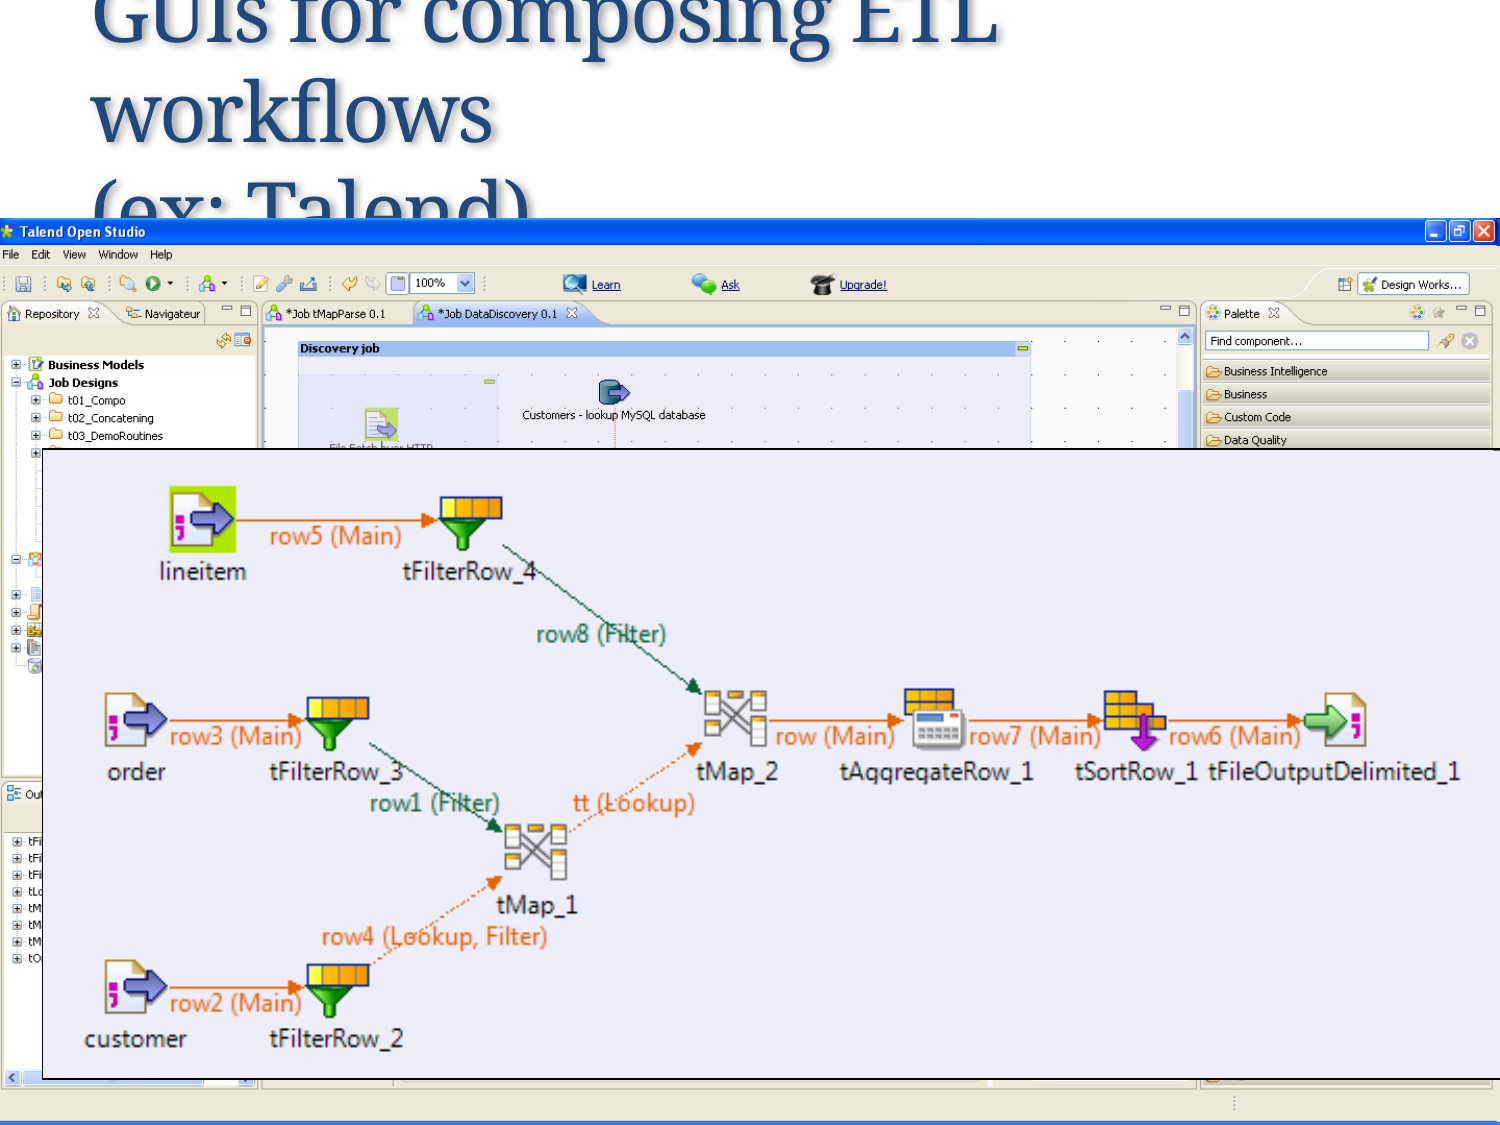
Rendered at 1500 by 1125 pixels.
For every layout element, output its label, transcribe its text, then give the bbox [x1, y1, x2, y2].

picture [0, 218, 1500, 1125]
title GUIs for composing ETL workflows (ex: Talend) [75, 15, 1427, 203]
